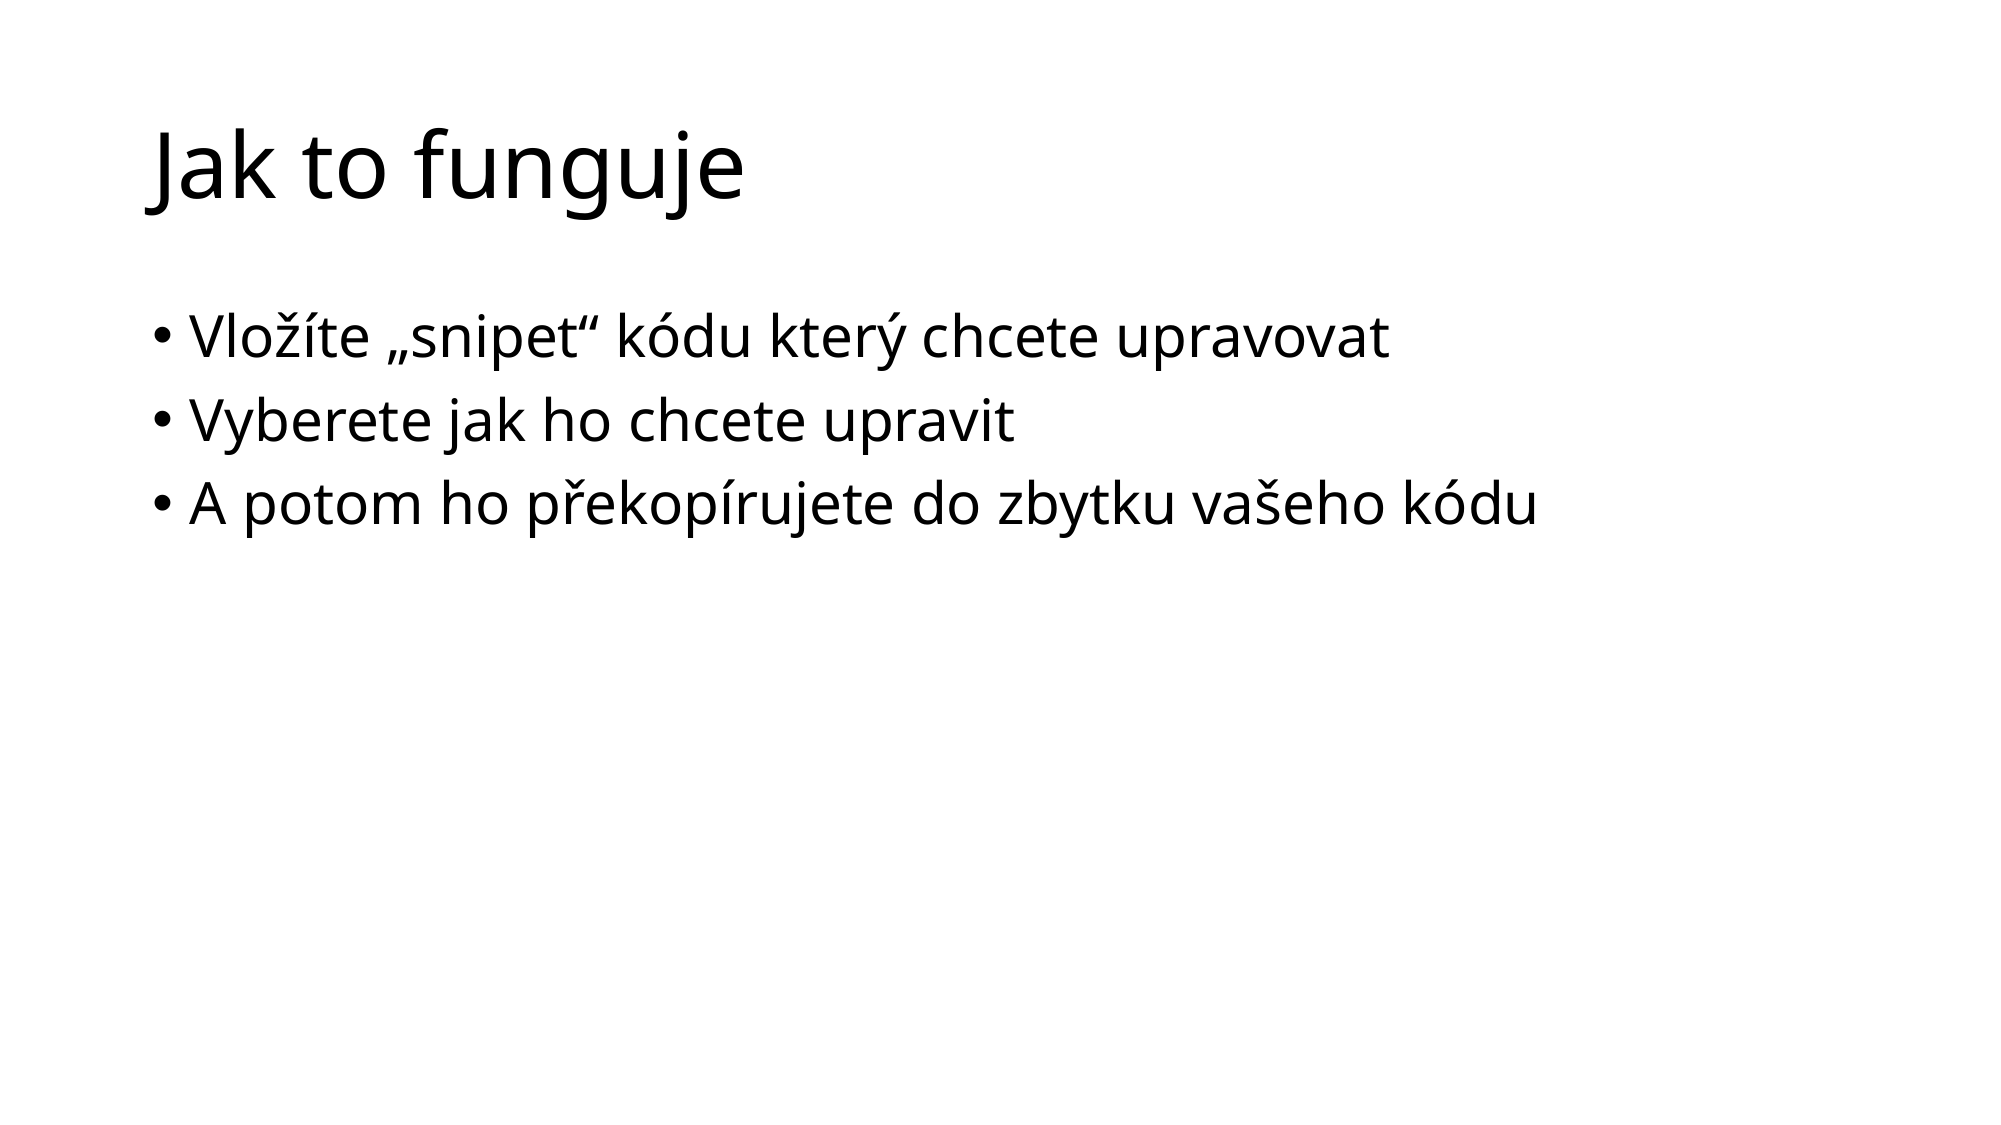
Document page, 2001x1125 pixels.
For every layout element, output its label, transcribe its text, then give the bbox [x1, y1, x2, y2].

title Jak to funguje [137, 59, 1863, 278]
list Vložíte „snipet“ kódu který chcete upravovat Vyberete jak ho chcete upravit A potom ho překopírujete do zbytku vašeho kódu [137, 299, 1863, 1014]
